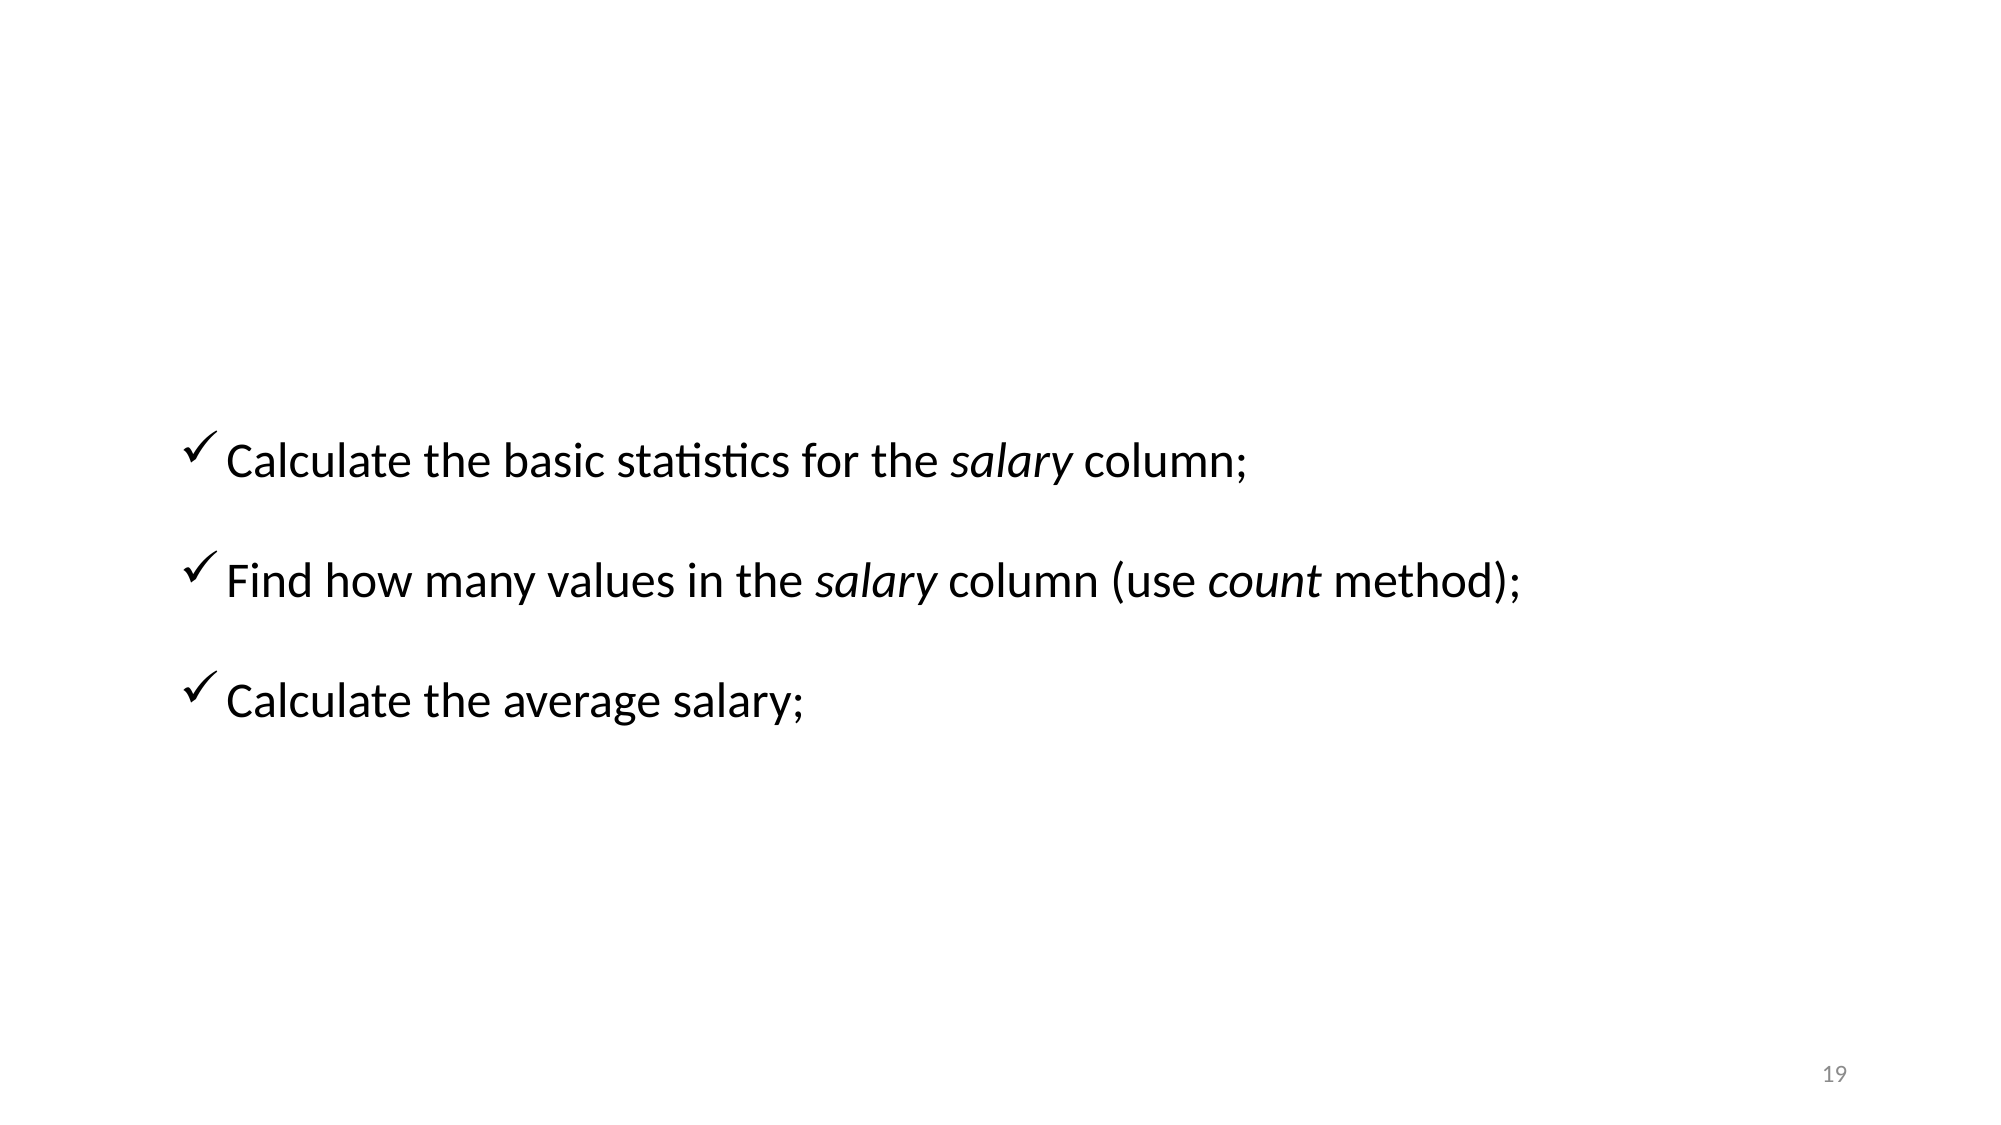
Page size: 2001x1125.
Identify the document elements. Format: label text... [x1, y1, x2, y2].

text_box Calculate the basic statistics for the salary column; Find how many values in the salary column (use count method); Calculate the average salary; [164, 330, 1874, 736]
slide_number 19 [1412, 1042, 1863, 1103]
